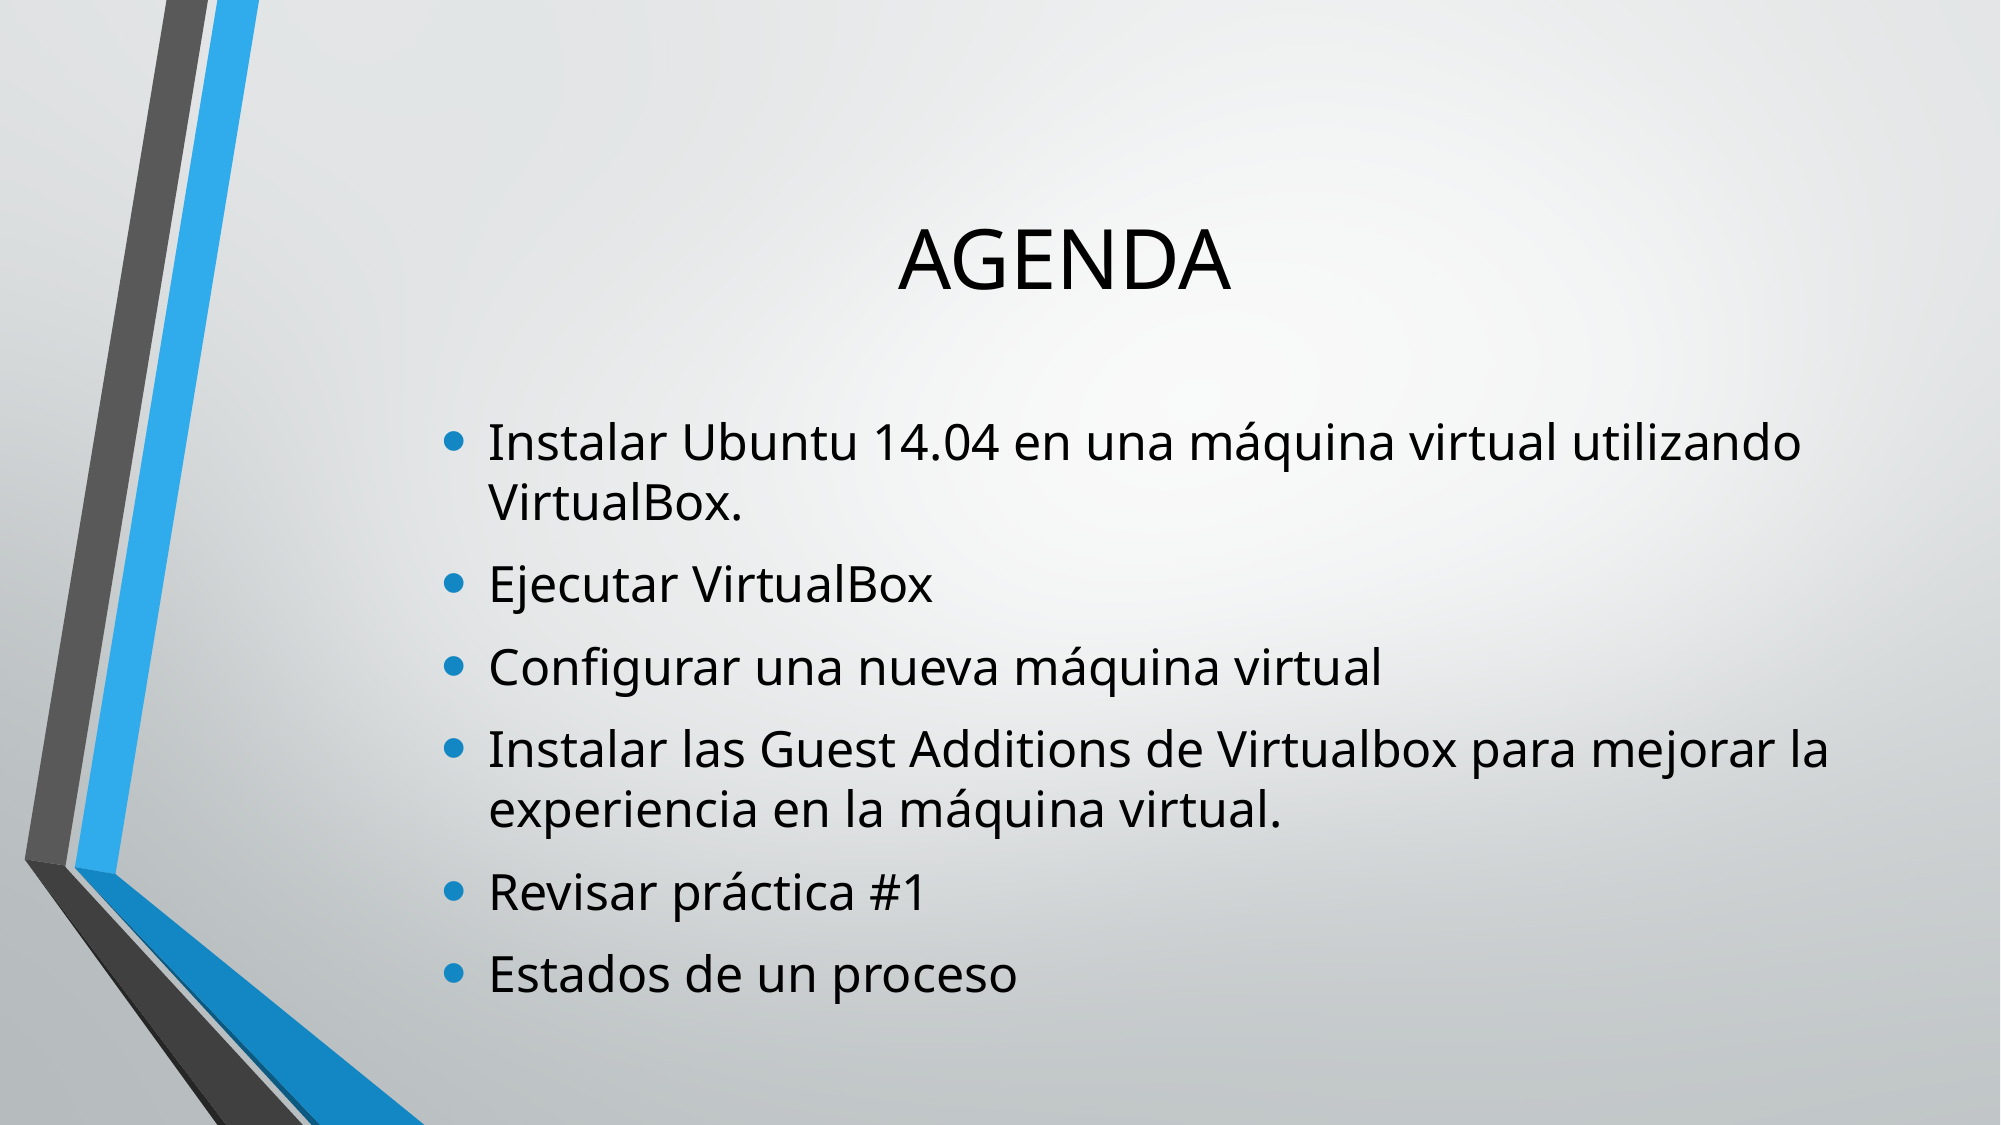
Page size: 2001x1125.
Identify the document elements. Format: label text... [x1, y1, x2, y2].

title AGENDA [243, 112, 1887, 400]
list Instalar Ubuntu 14.04 en una máquina virtual utilizando VirtualBox. Ejecutar VirtualBox Configurar una nueva máquina virtual Instalar las Guest Additions de Virtualbox para mejorar la experiencia en la máquina virtual. Revisar práctica #1 Estados de un proceso [426, 399, 1887, 1013]
